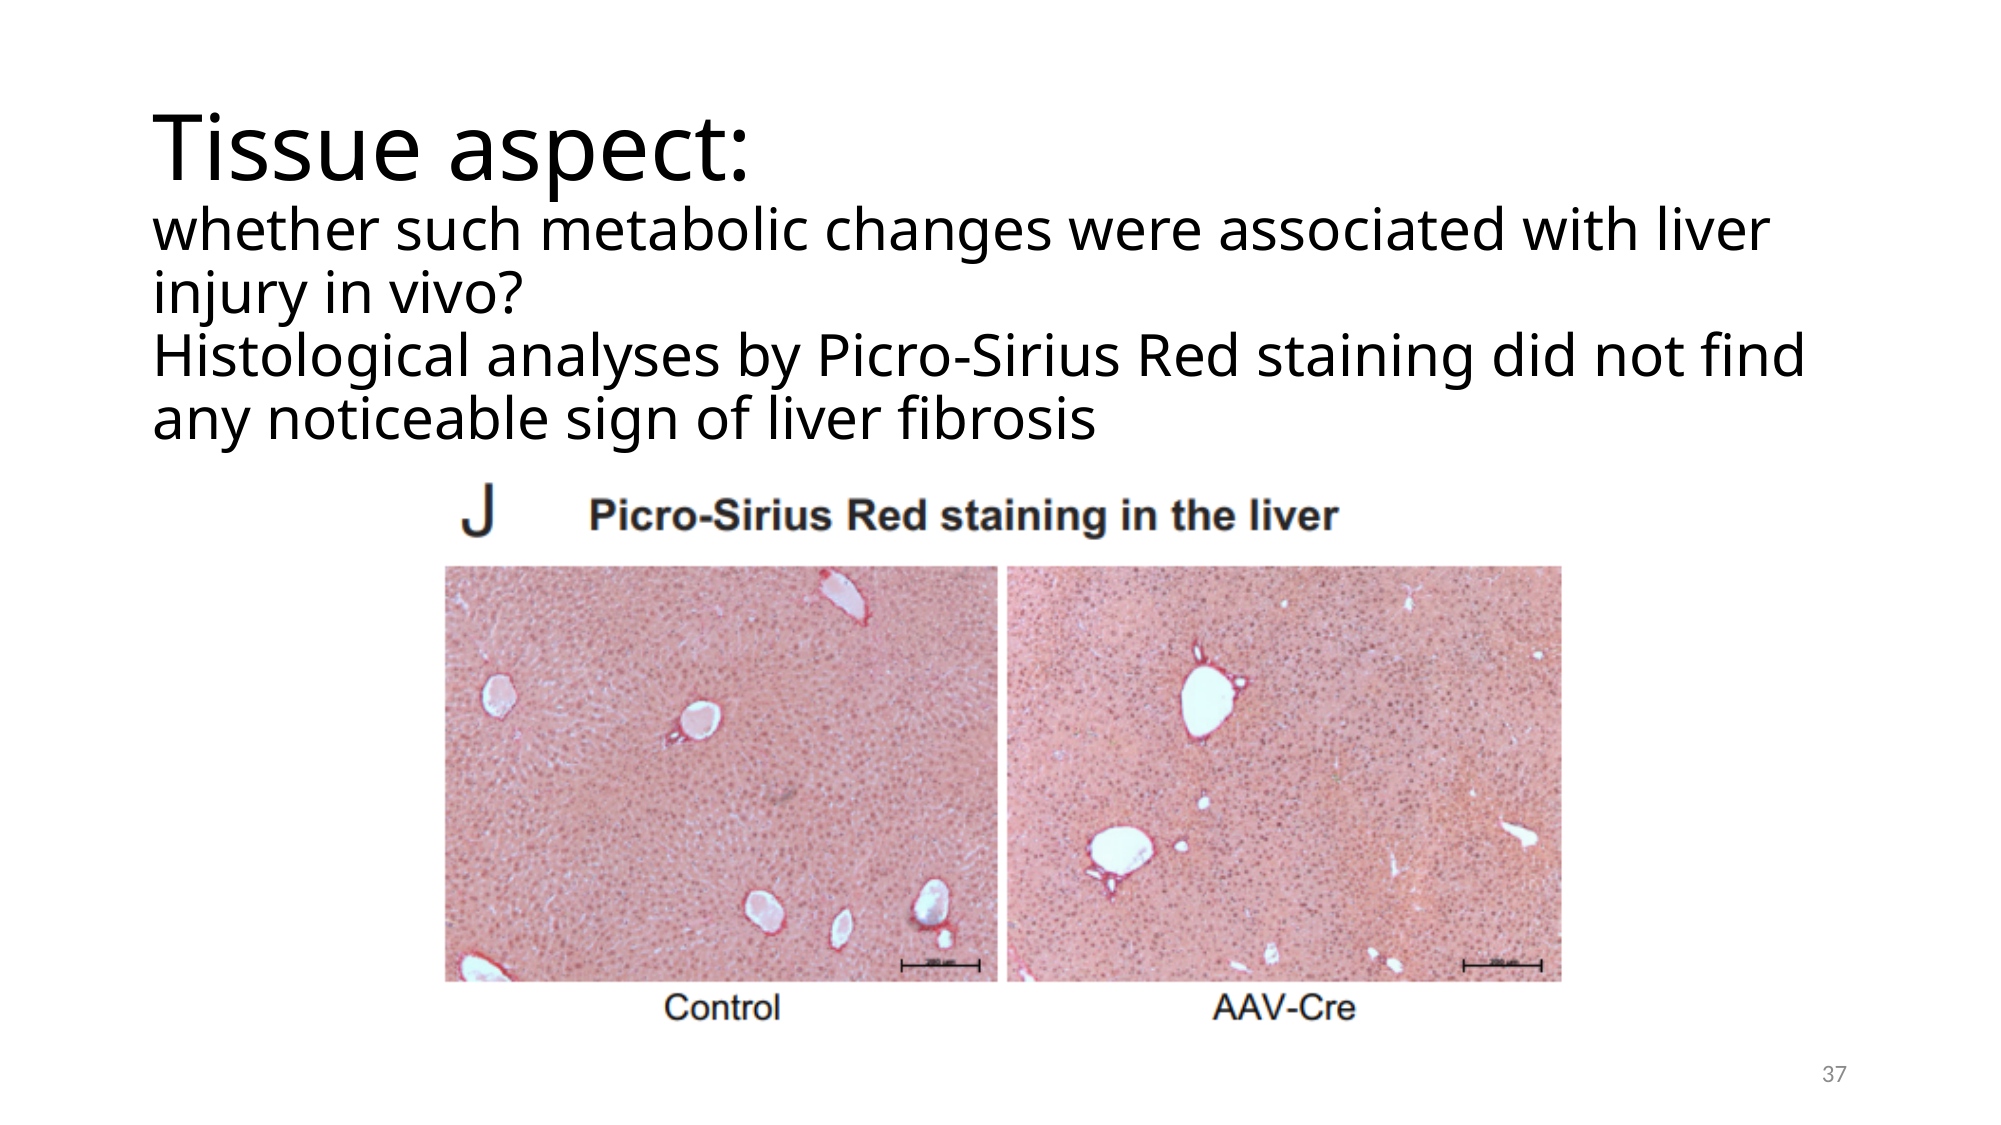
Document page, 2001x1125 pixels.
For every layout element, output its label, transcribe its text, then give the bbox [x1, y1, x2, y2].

slide_number 37 [1412, 1042, 1863, 1103]
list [419, 466, 1581, 1043]
title Tissue aspect: whether such metabolic changes were associated with liver injury in vivo? Histological analyses by Picro-Sirius Red staining did not find any noticeable sign of liver fibrosis [137, 168, 1863, 386]
